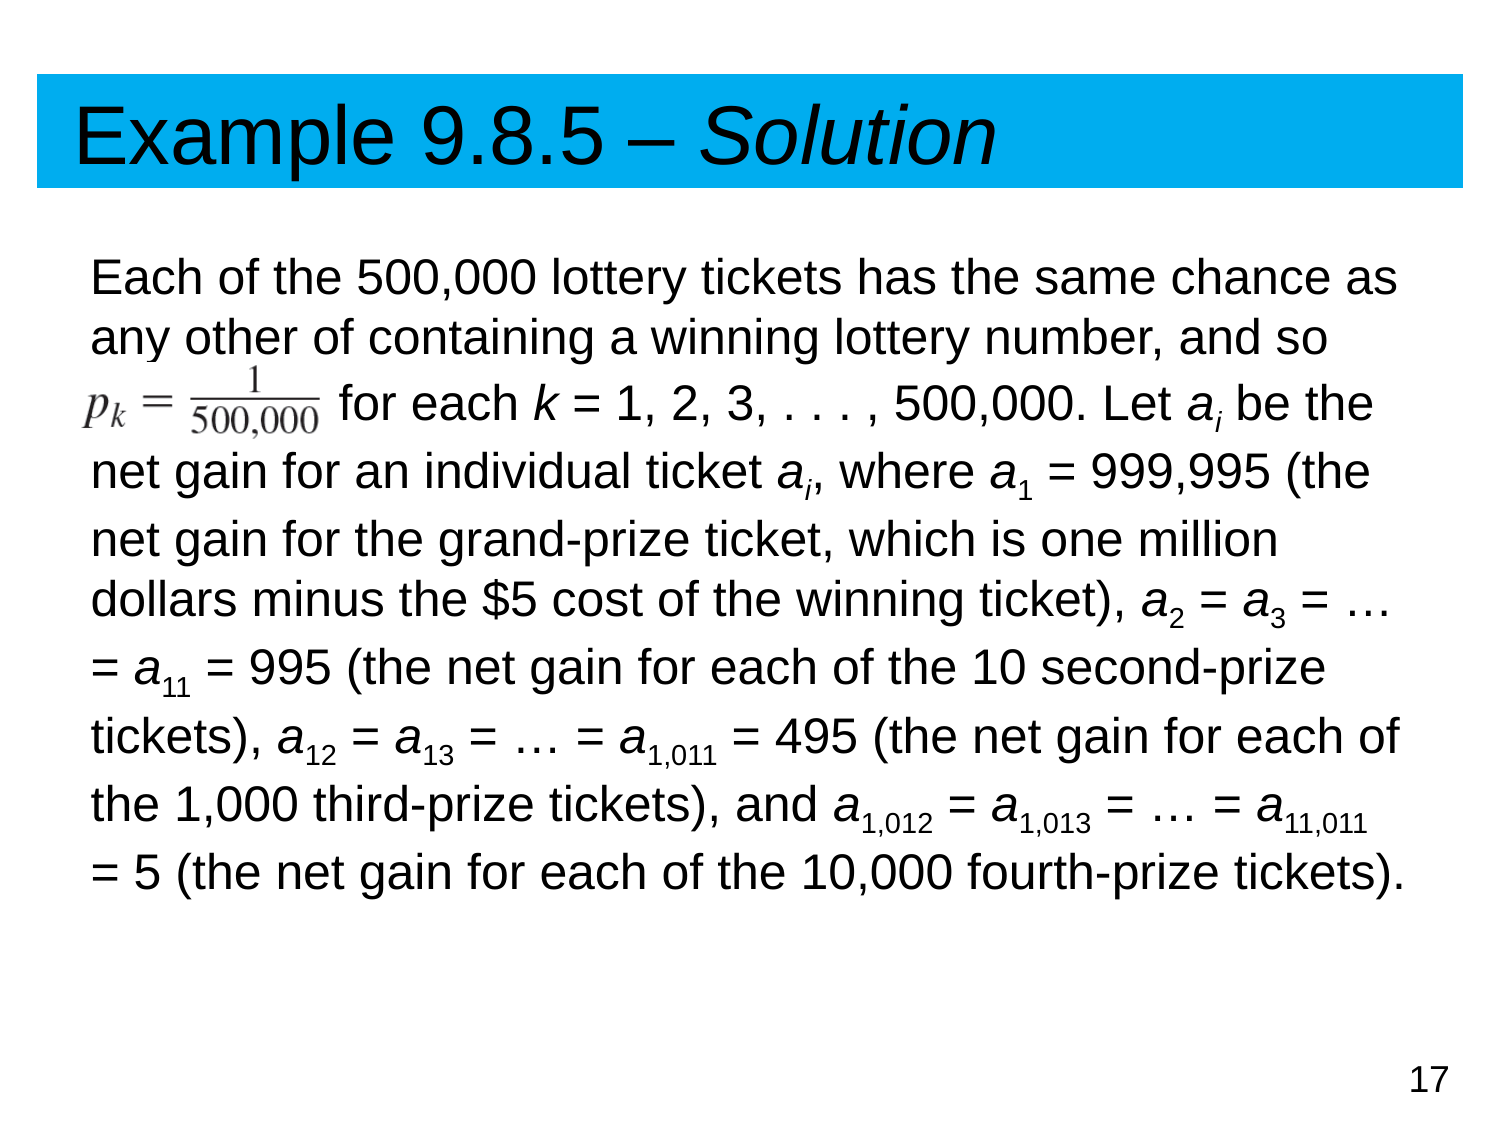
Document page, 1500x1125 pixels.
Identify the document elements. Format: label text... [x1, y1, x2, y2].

list Each of the 500,000 lottery tickets has the same chance as any other of containing a winning lottery number, and so [75, 237, 1425, 362]
title Example 9.8.5 – Solution [58, 37, 1408, 225]
list for each k = 1, 2, 3, . . . , 500,000. Let a i be the net gain for an individual ticket a i, where a1 = 999,995 (the net gain for the grand-prize ticket, which is one million dollars minus the $5 cost of the winning ticket), a2 = a3 = … = a11 = 995 (the net gain for each of the 10 second-prize tickets), a12 = a13 = … = a1,011 = 495 (the net gain for each of the 1,000 third-prize tickets), and a1,012 = a1,013 = … = a11,011 = 5 (the net gain for each of the 10,000 fourth-prize tickets). [75, 362, 1425, 1025]
picture [74, 362, 324, 441]
